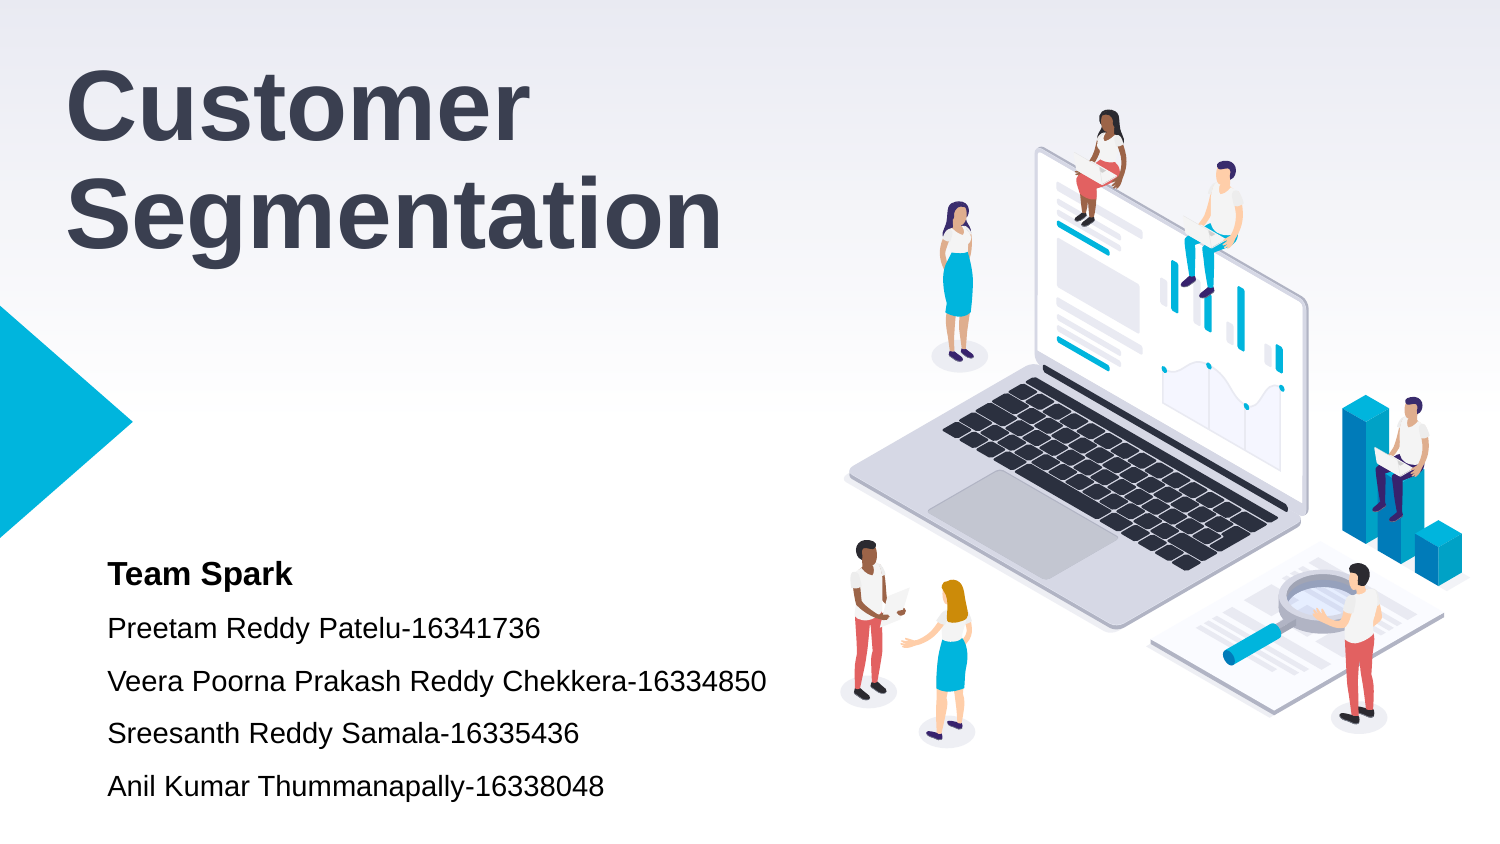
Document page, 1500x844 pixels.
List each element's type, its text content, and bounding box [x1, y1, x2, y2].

title Customer Segmentation [65, 63, 1084, 262]
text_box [839, 109, 1471, 749]
text_box Team Spark Preetam Reddy Patelu-16341736 Veera Poorna Prakash Reddy Chekkera-16334850 Sreesanth Reddy Samala-16335436 Anil Kumar Thummanapally-16338048 [92, 524, 792, 810]
